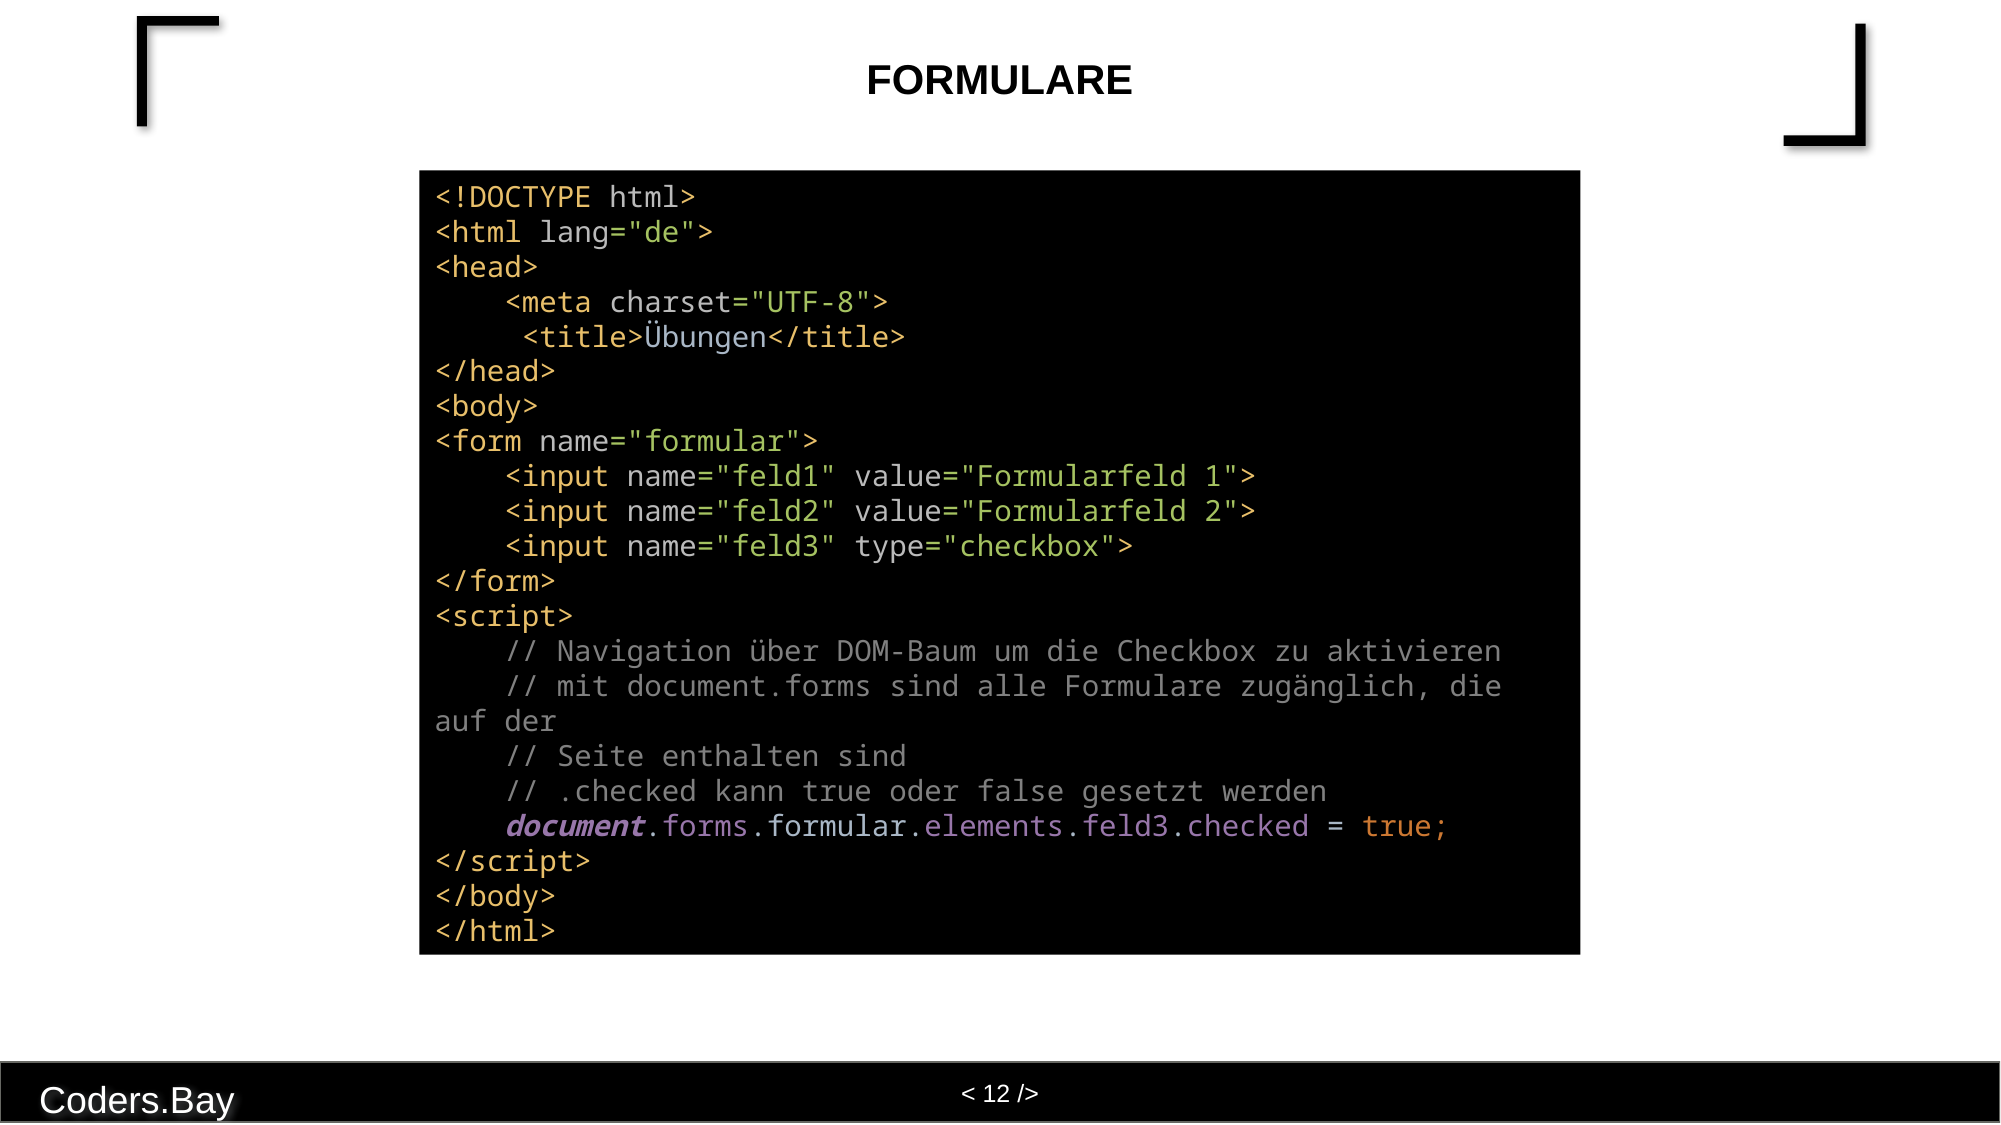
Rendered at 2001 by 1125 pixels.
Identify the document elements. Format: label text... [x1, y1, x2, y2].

text_box <!DOCTYPE html> <html lang="de"> <head> <meta charset="UTF-8"> <title>Übungen</title> </head> <body> <form name="formular"> <input name="feld1" value="Formularfeld 1"> <input name="feld2" value="Formularfeld 2"> <input name="feld3" type="checkbox"> </form> <script> // Navigation über DOM-Baum um die Checkbox zu aktivieren // mit document.forms sind alle Formulare zugänglich, die auf der // Seite enthalten sind // .checked kann true oder false gesetzt werden document.forms.formular.elements.feld3.checked = true; </script> </body> </html> [419, 170, 1581, 955]
title Formulare [155, 36, 1845, 127]
